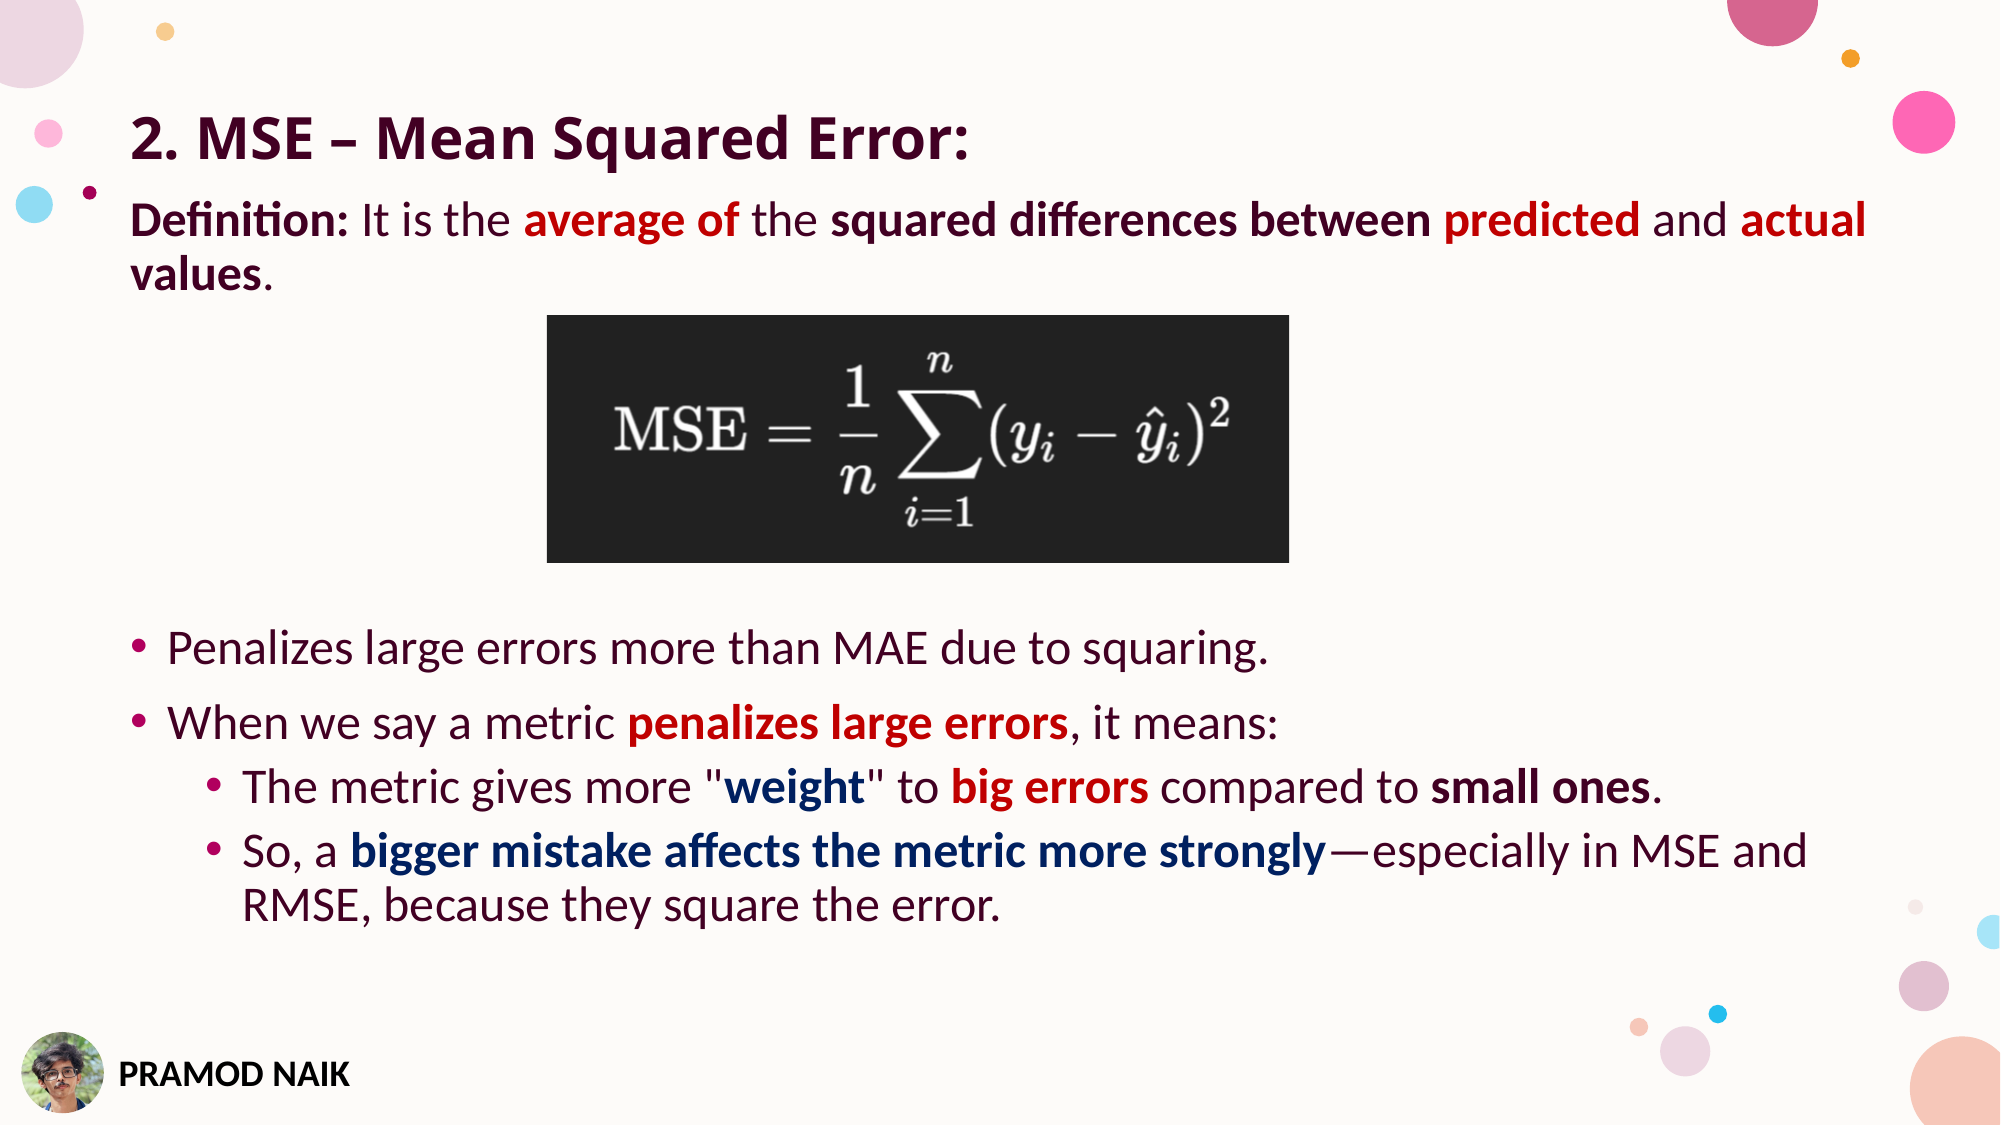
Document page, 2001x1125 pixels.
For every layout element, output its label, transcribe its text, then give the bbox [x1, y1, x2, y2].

picture [21, 1031, 104, 1114]
picture [546, 315, 1290, 563]
list 2. MSE – Mean Squared Error: Definition: It is the average of the squared differences between predicted and actual values. Penalizes large errors more than MAE due to squaring. When we say a metric penalizes large errors, it means: The metric gives more "weight" to big errors compared to small ones. So, a bigger mistake affects the metric more strongly—especially in MSE and RMSE, because they square the error. [115, 101, 1904, 1009]
